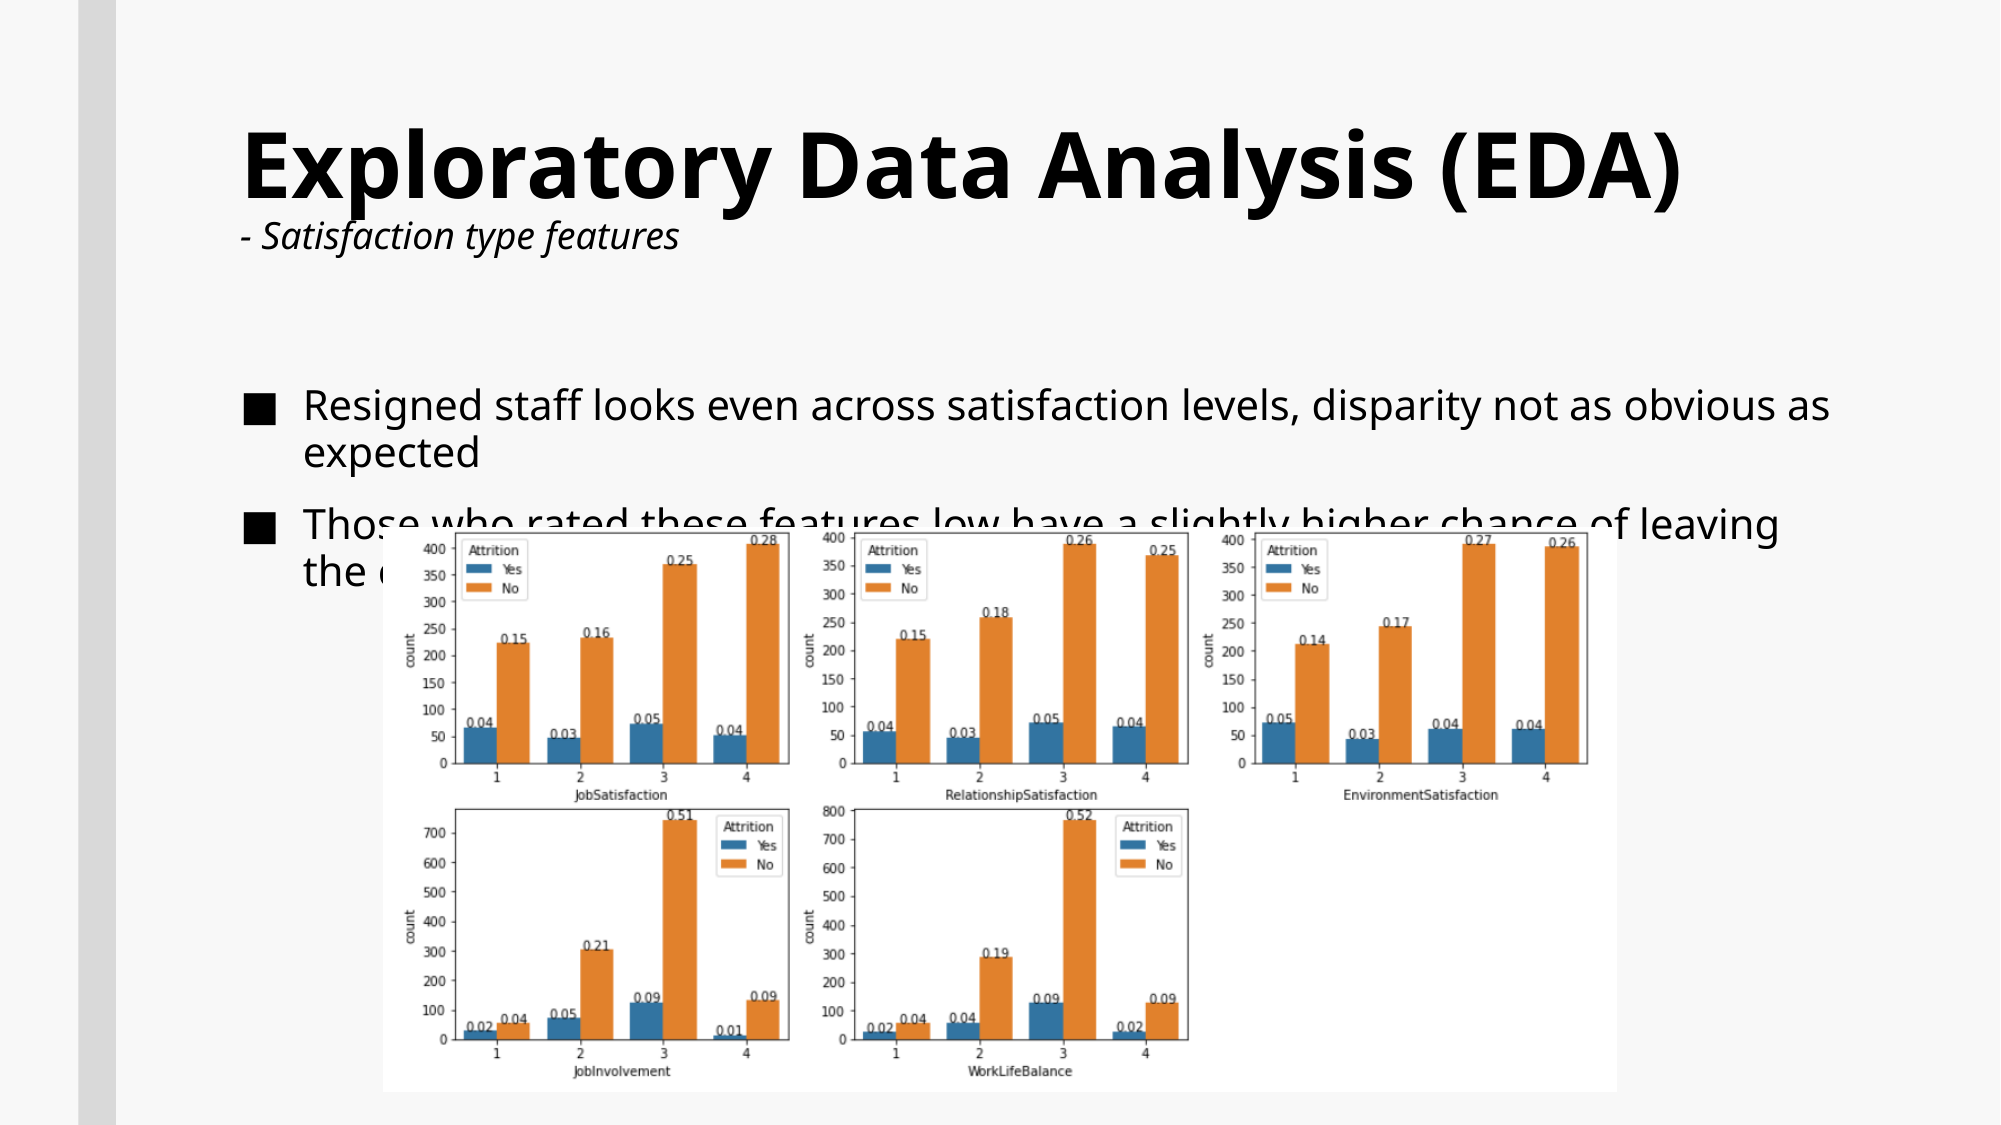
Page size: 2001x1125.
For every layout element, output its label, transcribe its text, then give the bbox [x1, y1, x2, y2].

picture [383, 527, 1617, 1092]
list Resigned staff looks even across satisfaction levels, disparity not as obvious as expected Those who rated these features low have a slightly higher chance of leaving the company [225, 375, 1850, 963]
title Exploratory Data Analysis (EDA) - Satisfaction type features [225, 112, 1800, 357]
